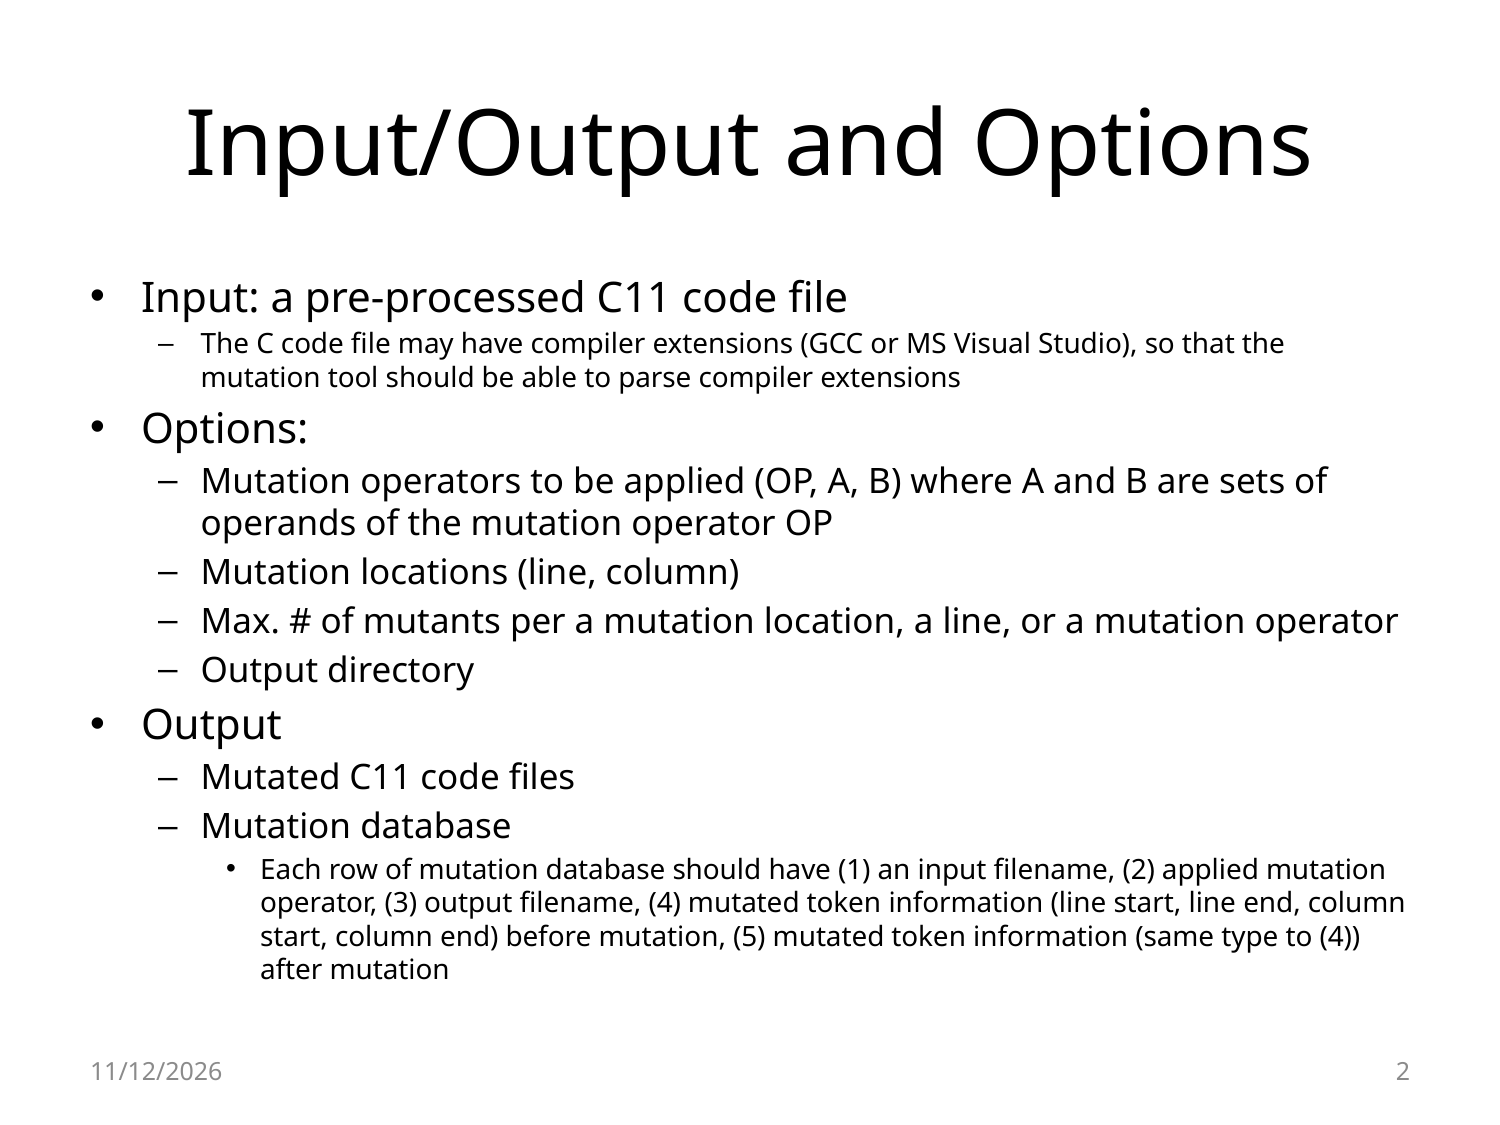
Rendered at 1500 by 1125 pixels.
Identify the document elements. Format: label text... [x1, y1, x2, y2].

slide_number 2 [1074, 1042, 1425, 1103]
list Input: a pre-processed C11 code file The C code file may have compiler extensions (GCC or MS Visual Studio), so that the mutation tool should be able to parse compiler extensions Options: Mutation operators to be applied (OP, A, B) where A and B are sets of operands of the mutation operator OP Mutation locations (line, column) Max. # of mutants per a mutation location, a line, or a mutation operator Output directory Output Mutated C11 code files Mutation database Each row of mutation database should have (1) an input filename, (2) applied mutation operator, (3) output filename, (4) mutated token information (line start, line end, column start, column end) before mutation, (5) mutated token information (same type to (4)) after mutation [75, 262, 1425, 1005]
title Input/Output and Options [75, 45, 1425, 233]
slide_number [75, 1042, 425, 1103]
